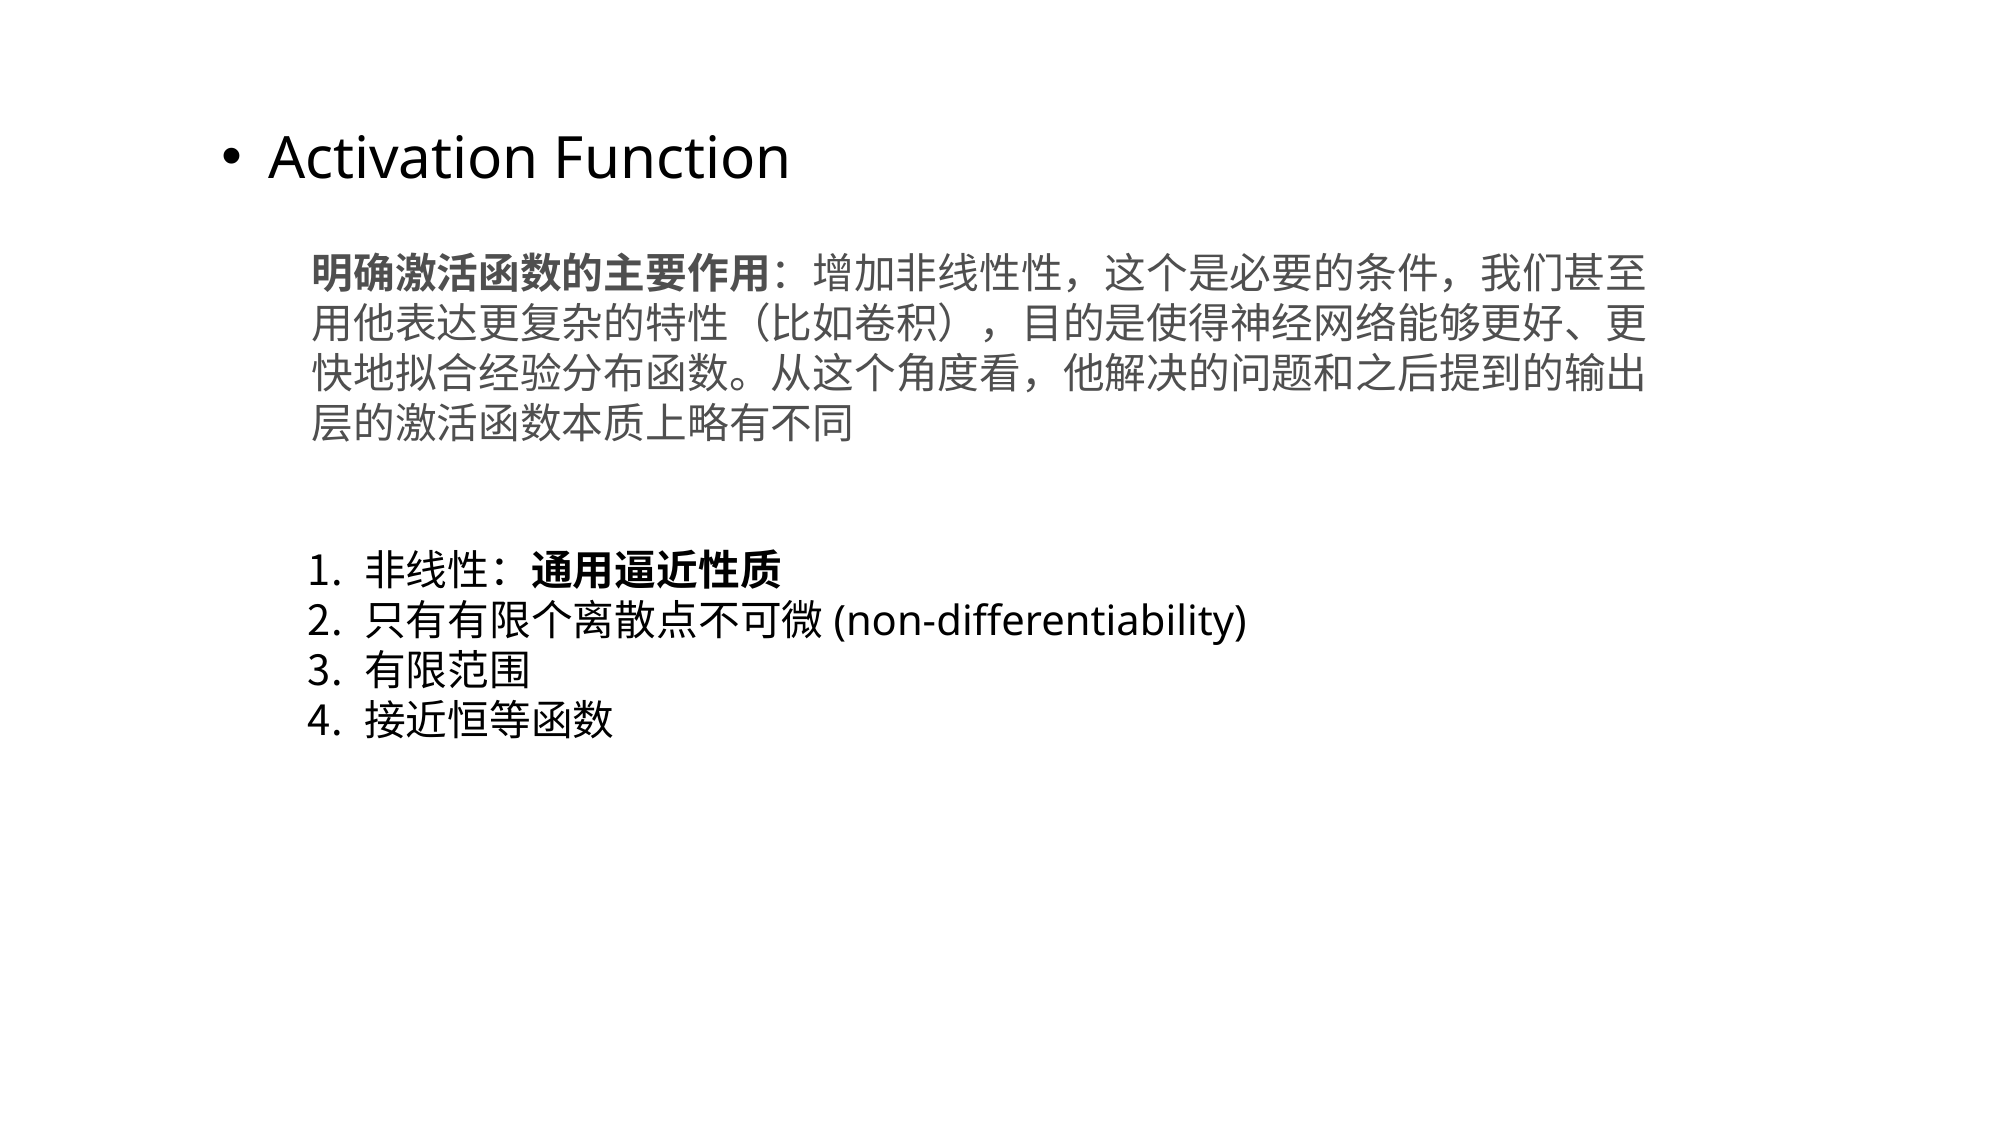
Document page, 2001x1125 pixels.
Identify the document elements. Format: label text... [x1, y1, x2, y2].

text_box Activation Function [206, 42, 807, 198]
text_box 明确激活函数的主要作用：增加非线性性，这个是必要的条件，我们甚至用他表达更复杂的特性（比如卷积），目的是使得神经网络能够更好、更快地拟合经验分布函数。从这个角度看，他解决的问题和之后提到的输出层的激活函数本质上略有不同 [296, 239, 1679, 455]
